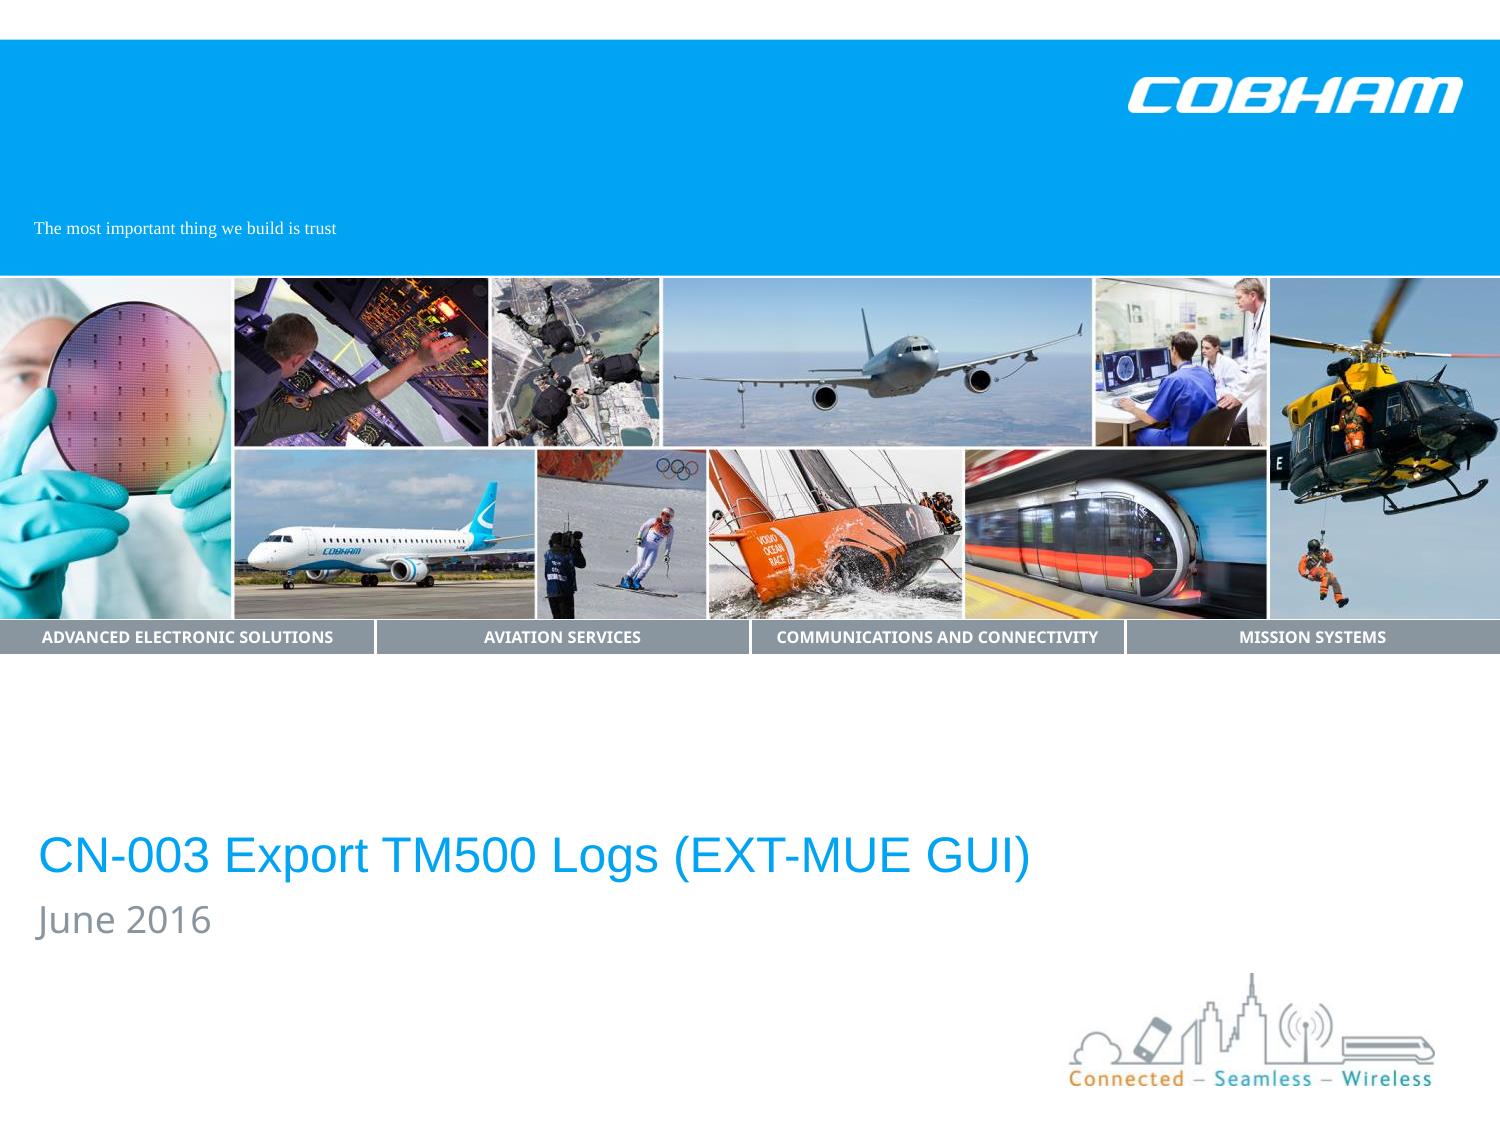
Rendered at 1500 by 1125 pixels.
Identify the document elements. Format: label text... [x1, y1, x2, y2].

picture [1391, 78, 1462, 112]
picture [0, 278, 1500, 619]
picture [1229, 78, 1286, 112]
picture [1336, 78, 1394, 112]
picture [1129, 78, 1180, 112]
picture [1282, 78, 1341, 112]
picture [1177, 78, 1232, 112]
list June 2016 [37, 896, 1078, 954]
list CN-003 Export TM500 Logs (EXT-MUE GUI) [37, 822, 1282, 897]
picture [1021, 973, 1435, 1086]
